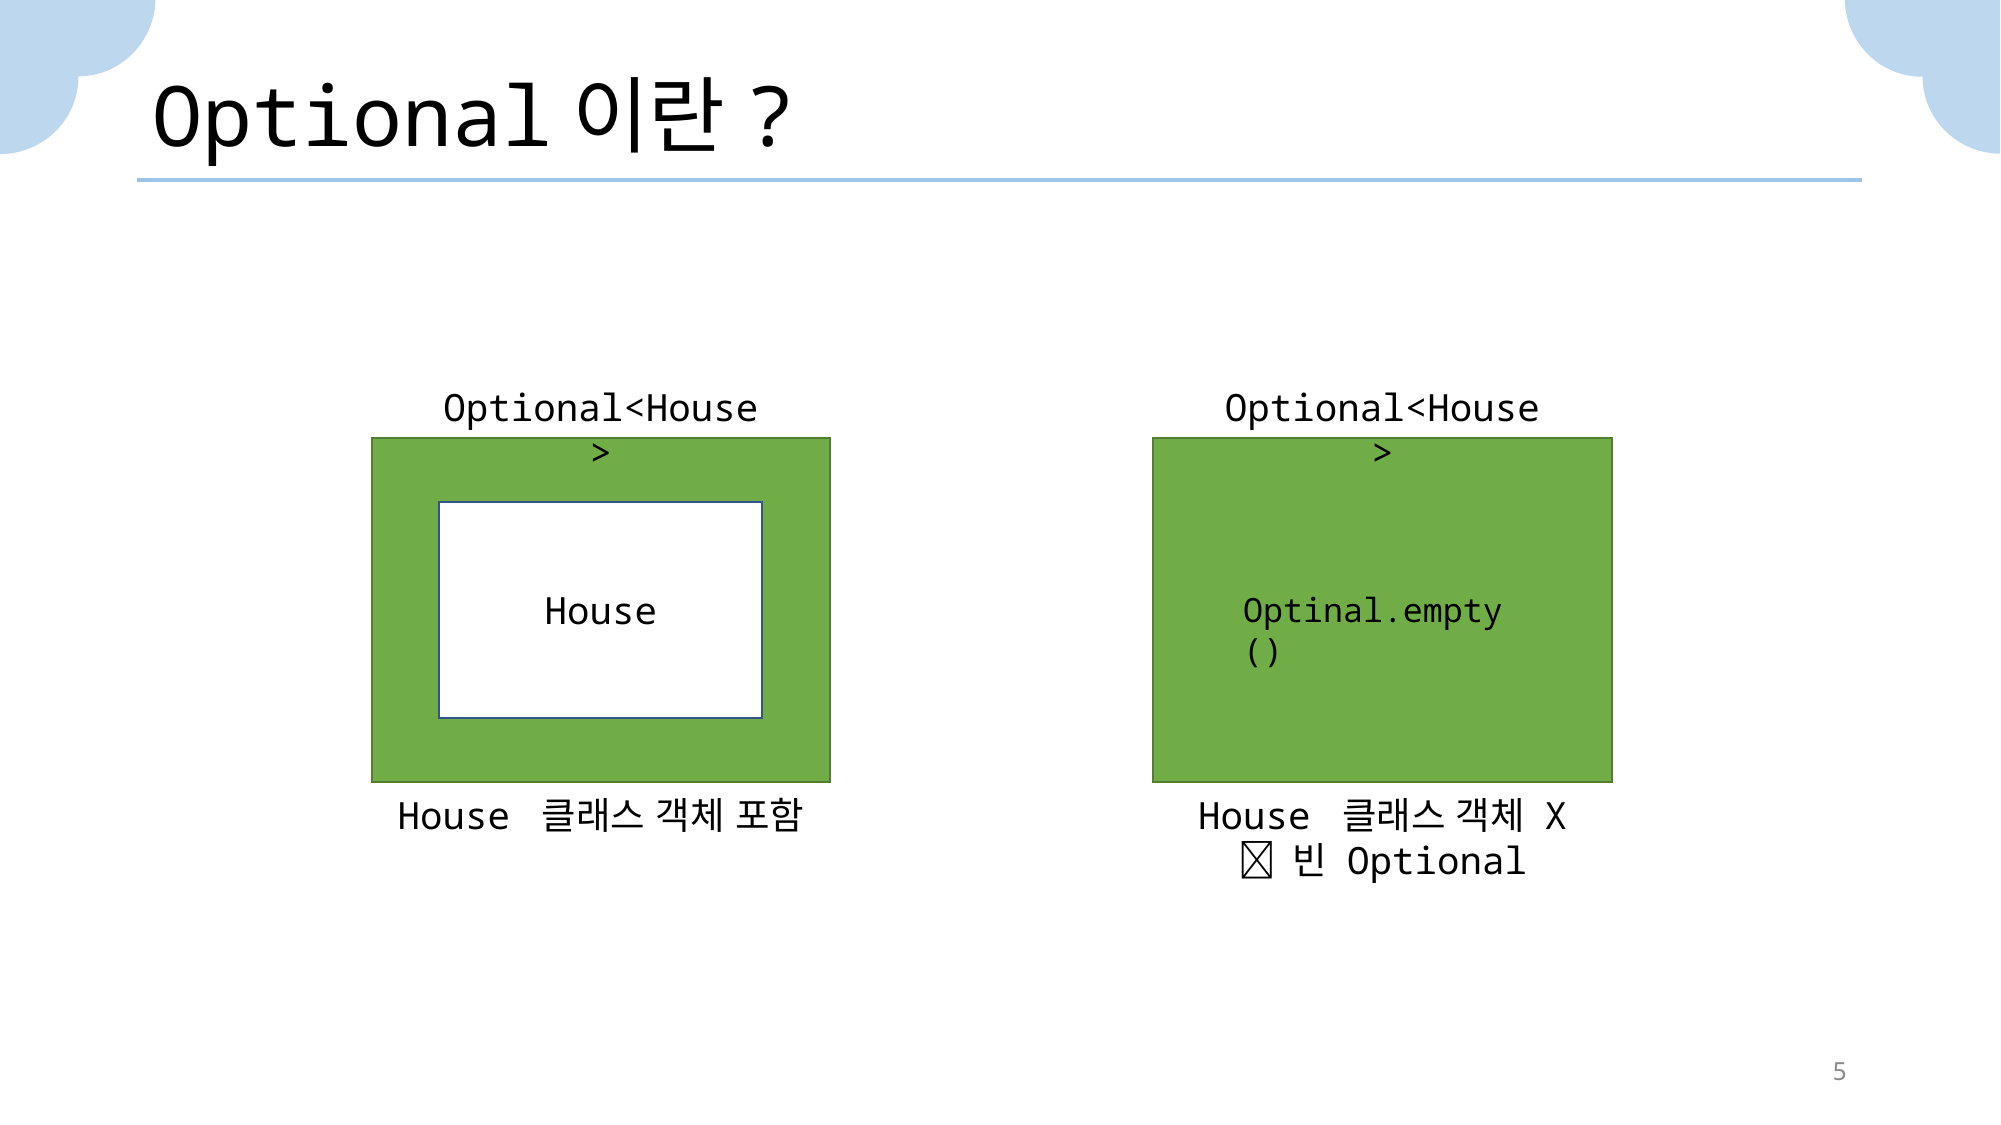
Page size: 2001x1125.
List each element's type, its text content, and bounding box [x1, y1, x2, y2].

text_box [371, 377, 830, 846]
title Optional이란? [137, 59, 1863, 180]
slide_number 5 [1412, 1042, 1863, 1103]
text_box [1153, 377, 1612, 891]
